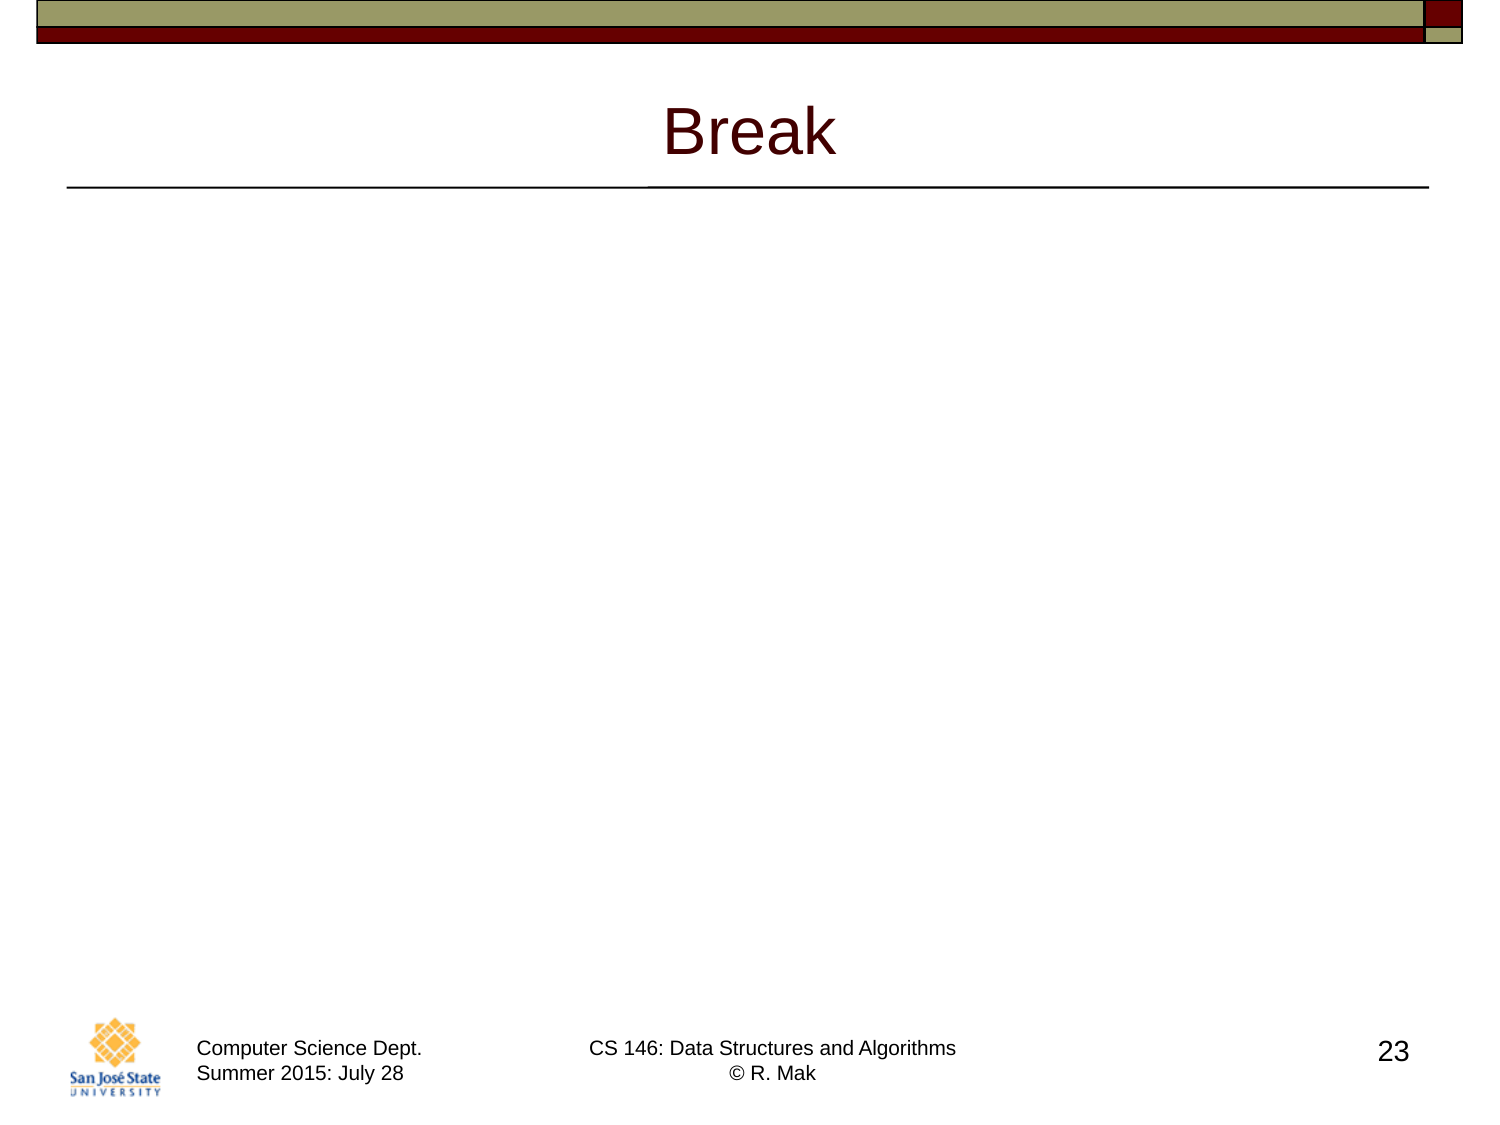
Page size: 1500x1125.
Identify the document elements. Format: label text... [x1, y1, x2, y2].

title Break [75, 67, 1425, 175]
picture [60, 1012, 166, 1112]
slide_number 23 [1112, 1025, 1425, 1100]
